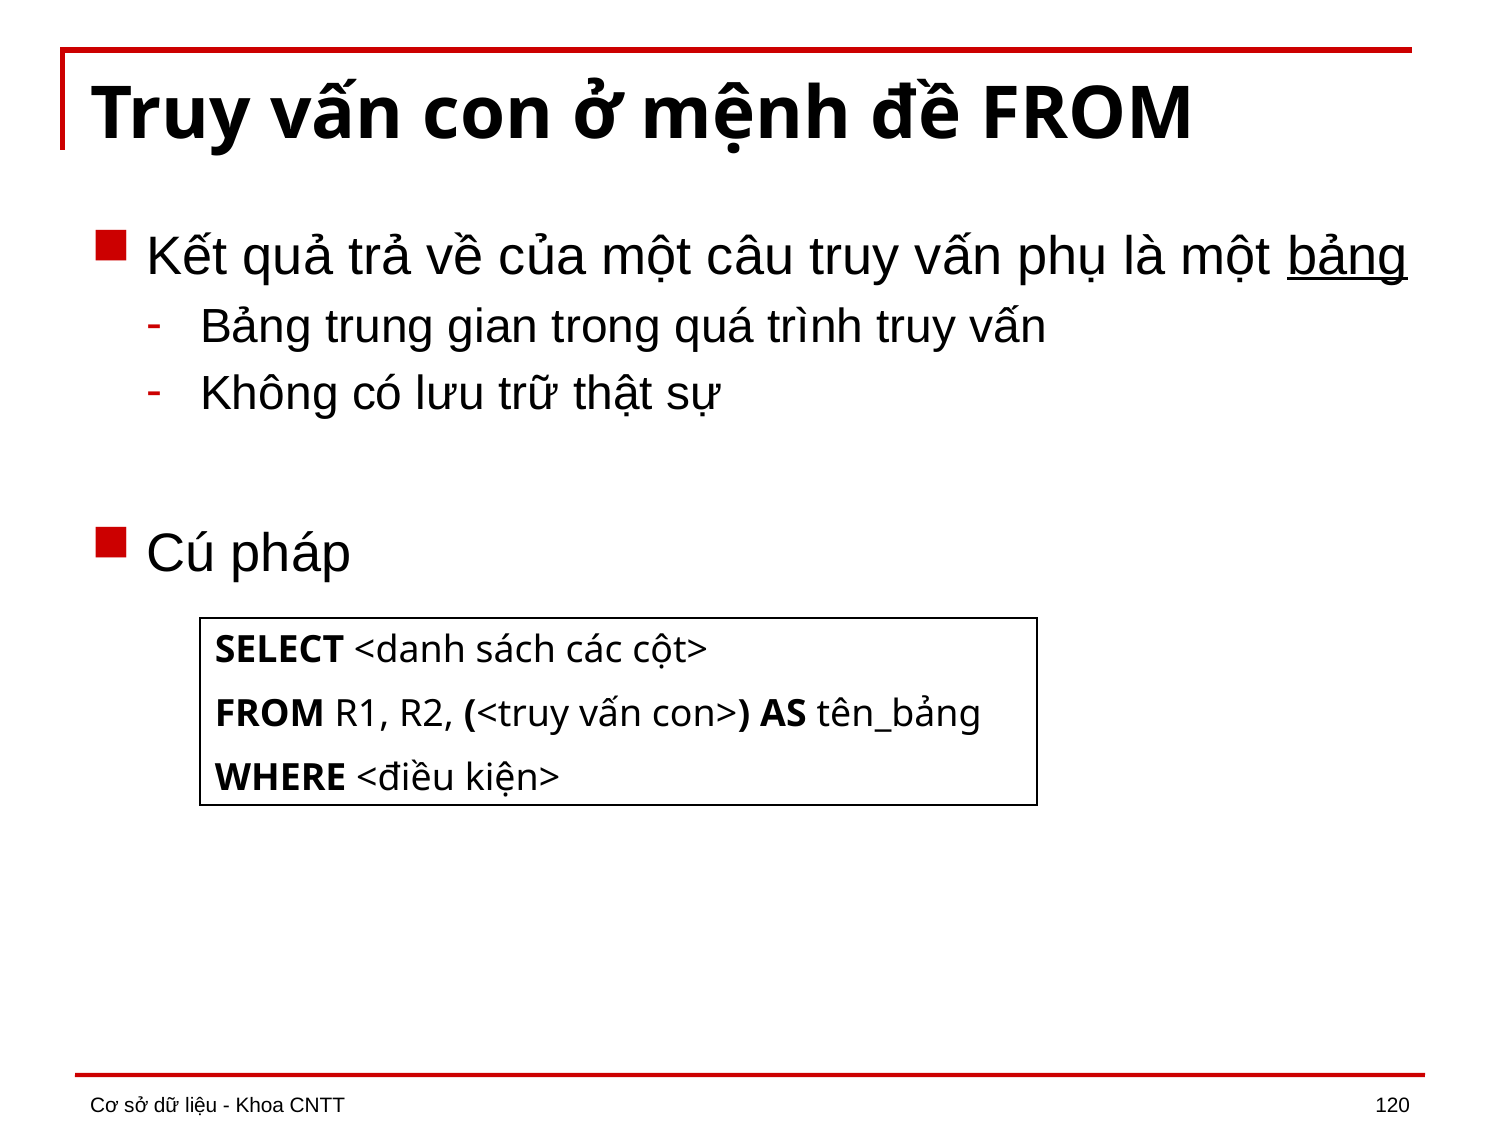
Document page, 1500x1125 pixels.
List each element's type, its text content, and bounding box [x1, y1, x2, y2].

text_box SELECT <danh sách các cột> FROM R1, R2, (<truy vấn con>) AS tên_bảng WHERE <điều kiện> [199, 617, 1038, 805]
list Kết quả trả về của một câu truy vấn phụ là một bảng Bảng trung gian trong quá trình truy vấn Không có lưu trữ thật sự Cú pháp [75, 212, 1425, 1038]
slide_number Cơ sở dữ liệu - Khoa CNTT [74, 1048, 988, 1125]
slide_number 120 [1074, 1048, 1426, 1125]
title Truy vấn con ở mệnh đề FROM [75, 58, 1463, 160]
